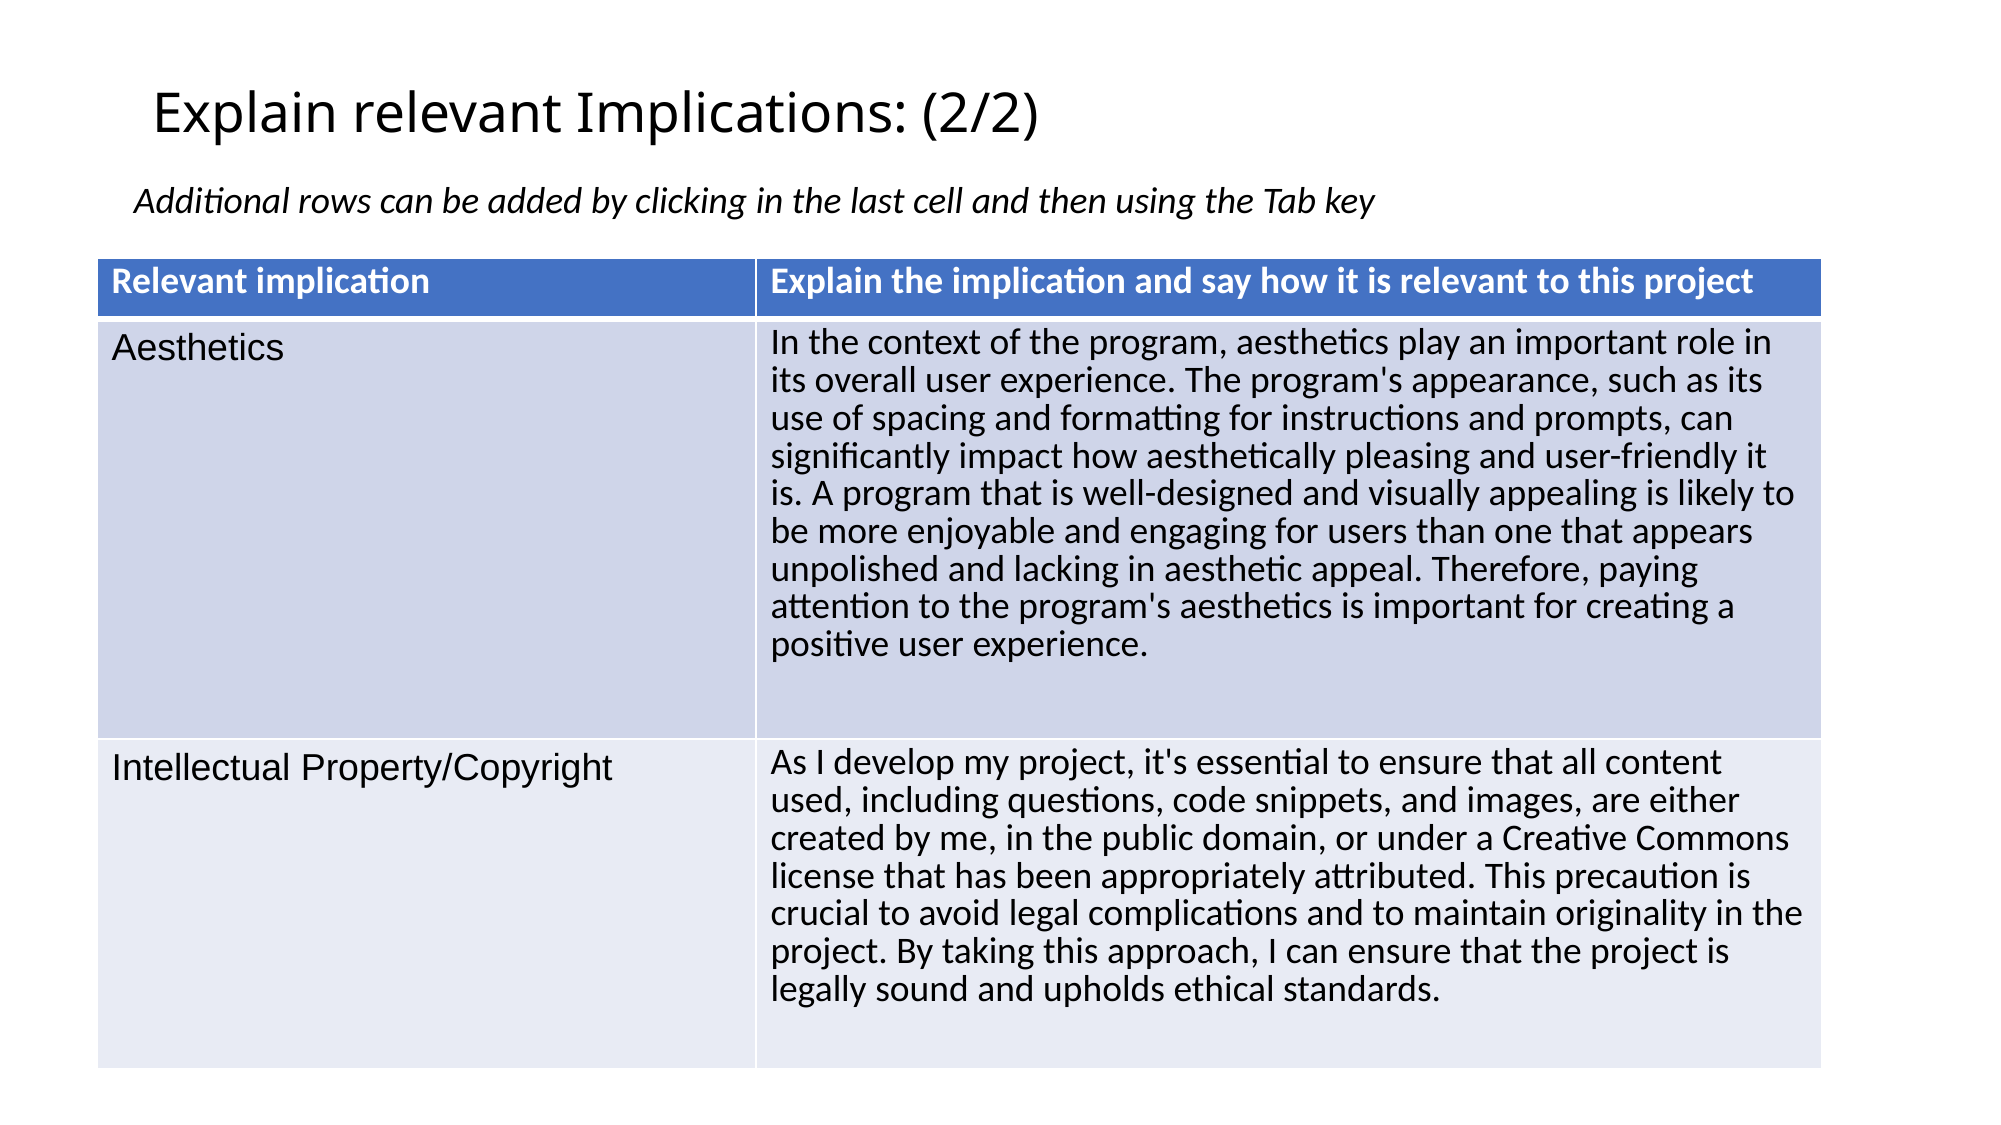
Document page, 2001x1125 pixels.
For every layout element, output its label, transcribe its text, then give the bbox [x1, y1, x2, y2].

table_cell As I develop my project, it's essential to ensure that all content used, including questions, code snippets, and images, are either created by me, in the public domain, or under a Creative Commons license that has been appropriately attributed. This precaution is crucial to avoid legal complications and to maintain originality in the project. By taking this approach, I can ensure that the project is legally sound and upholds ethical standards. [757, 740, 1821, 1068]
table_cell Intellectual Property/Copyright [98, 740, 755, 1068]
table_header Explain the implication and say how it is relevant to this project [757, 259, 1821, 316]
table_cell Aesthetics [98, 322, 755, 738]
title Explain relevant Implications: (2/2) [137, 59, 1863, 152]
table_cell In the context of the program, aesthetics play an important role in its overall user experience. The program's appearance, such as its use of spacing and formatting for instructions and prompts, can significantly impact how aesthetically pleasing and user-friendly it is. A program that is well-designed and visually appealing is likely to be more enjoyable and engaging for users than one that appears unpolished and lacking in aesthetic appeal. Therefore, paying attention to the program's aesthetics is important for creating a positive user experience. [757, 322, 1821, 738]
text_box Additional rows can be added by clicking in the last cell and then using the Tab key [119, 168, 1760, 229]
table_header Relevant implication [98, 259, 755, 316]
